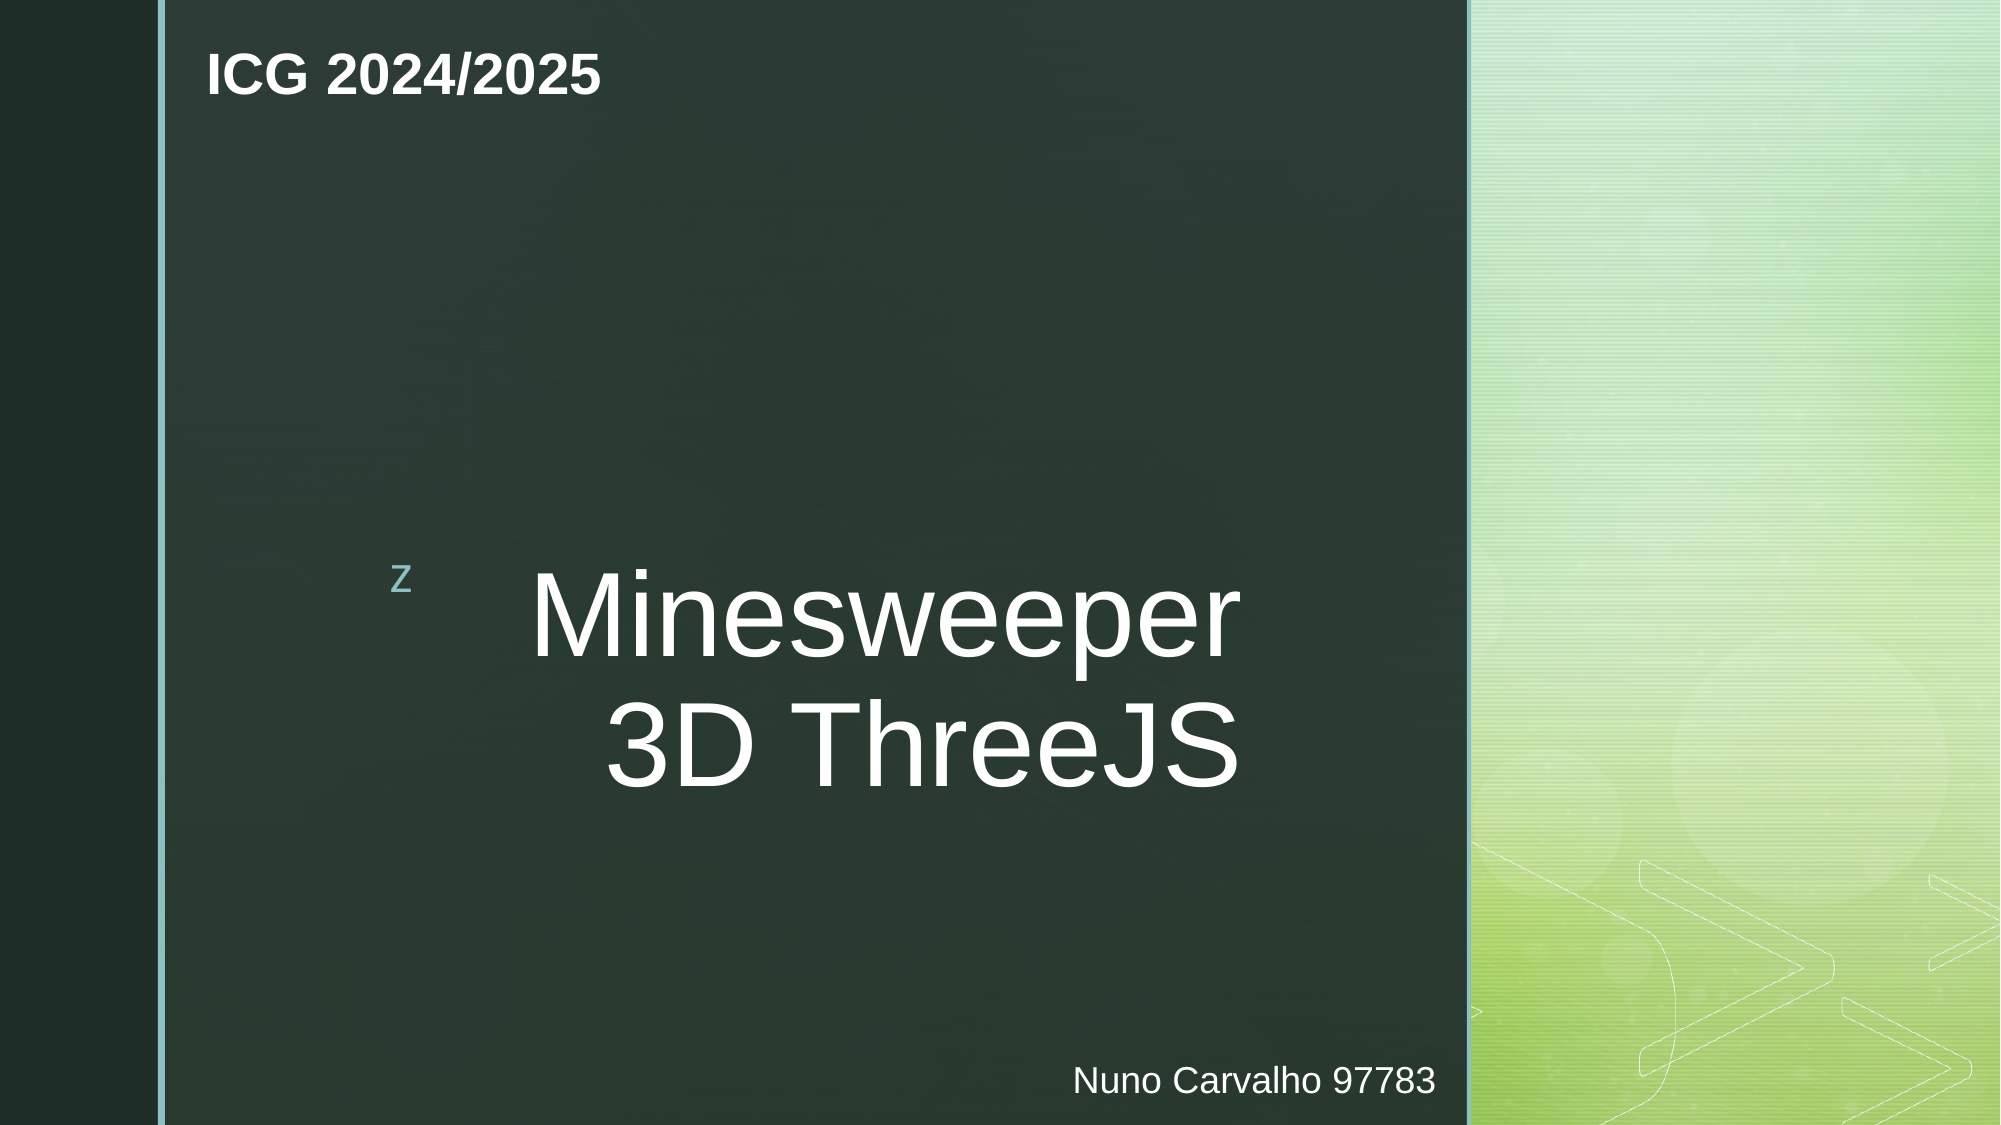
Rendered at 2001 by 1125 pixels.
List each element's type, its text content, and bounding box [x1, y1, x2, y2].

title Minesweeper 3D ThreeJS [352, 545, 1258, 822]
picture [1472, 0, 2001, 1125]
text_box Nuno Carvalho 97783 [1057, 1048, 1458, 1109]
text_box ICG 2024/2025 [191, 28, 833, 114]
